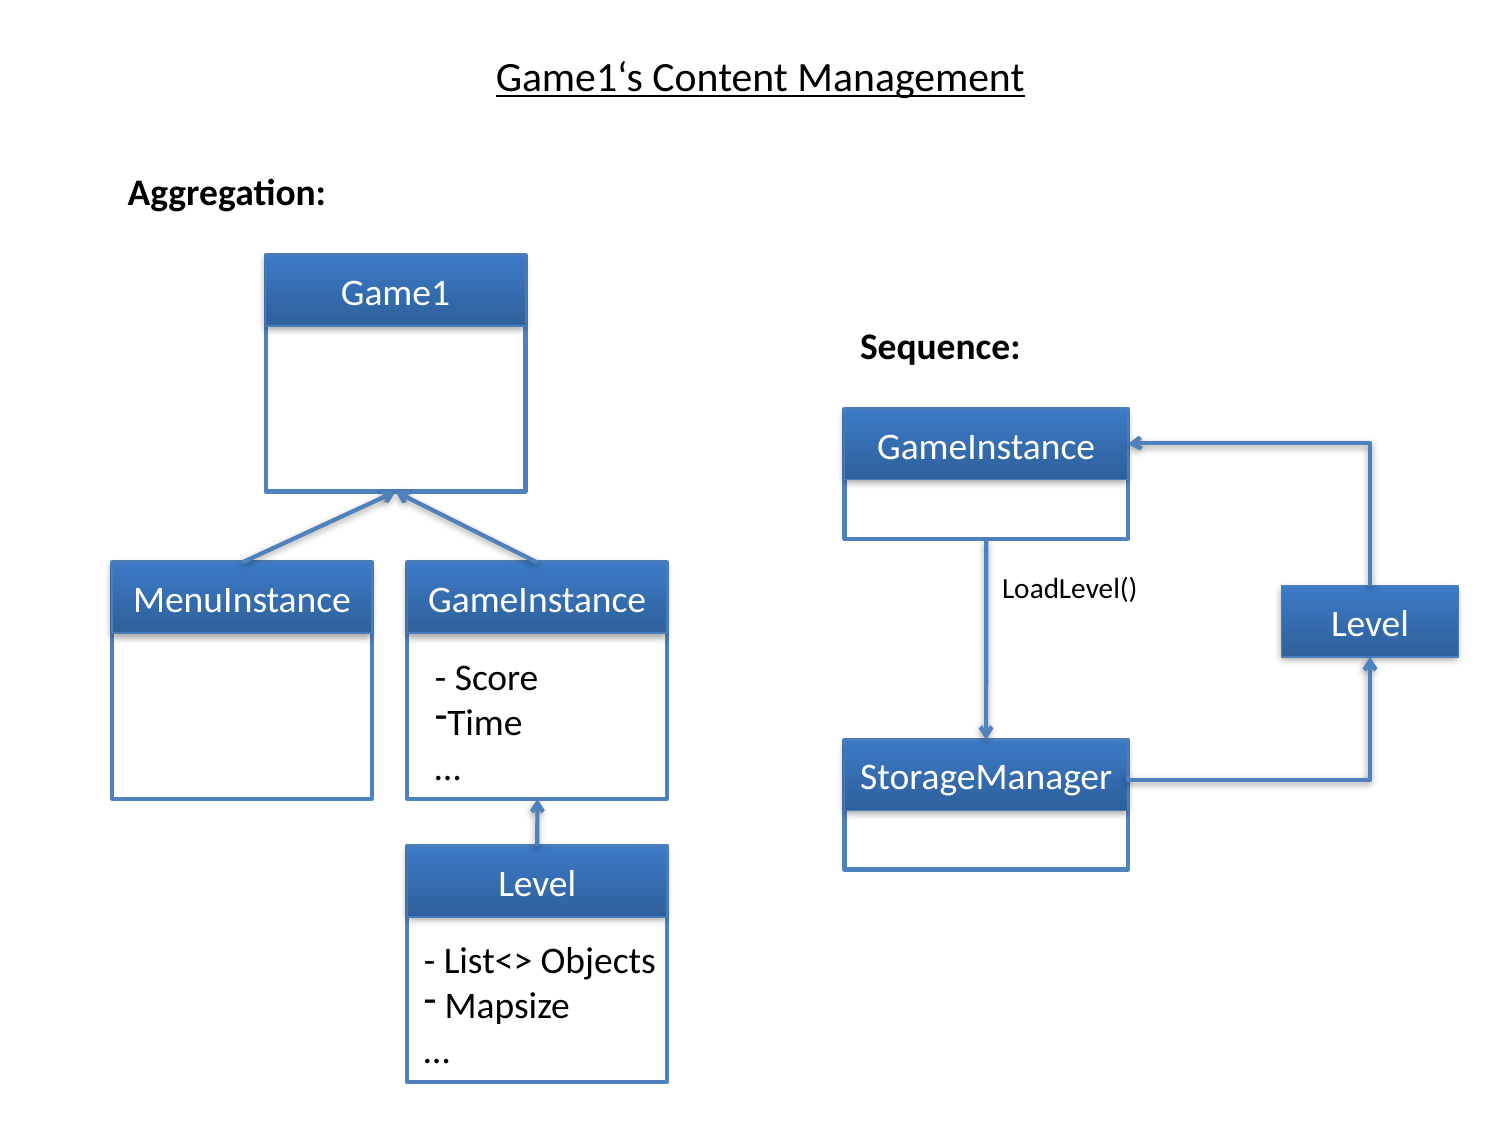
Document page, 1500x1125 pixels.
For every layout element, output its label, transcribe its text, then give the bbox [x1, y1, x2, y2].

text_box Level [1281, 585, 1459, 658]
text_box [407, 562, 668, 799]
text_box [1177, 393, 1321, 637]
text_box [111, 562, 373, 799]
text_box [844, 408, 1129, 540]
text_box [844, 739, 1129, 870]
text_box LoadLevel() [987, 562, 1153, 613]
text_box Game1‘s Content Management [481, 42, 1040, 108]
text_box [265, 255, 526, 492]
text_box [283, 449, 355, 604]
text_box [407, 845, 668, 1083]
text_box Aggregation: [113, 160, 342, 221]
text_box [1127, 656, 1371, 776]
text_box Sequence: [845, 314, 1036, 375]
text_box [430, 455, 503, 599]
